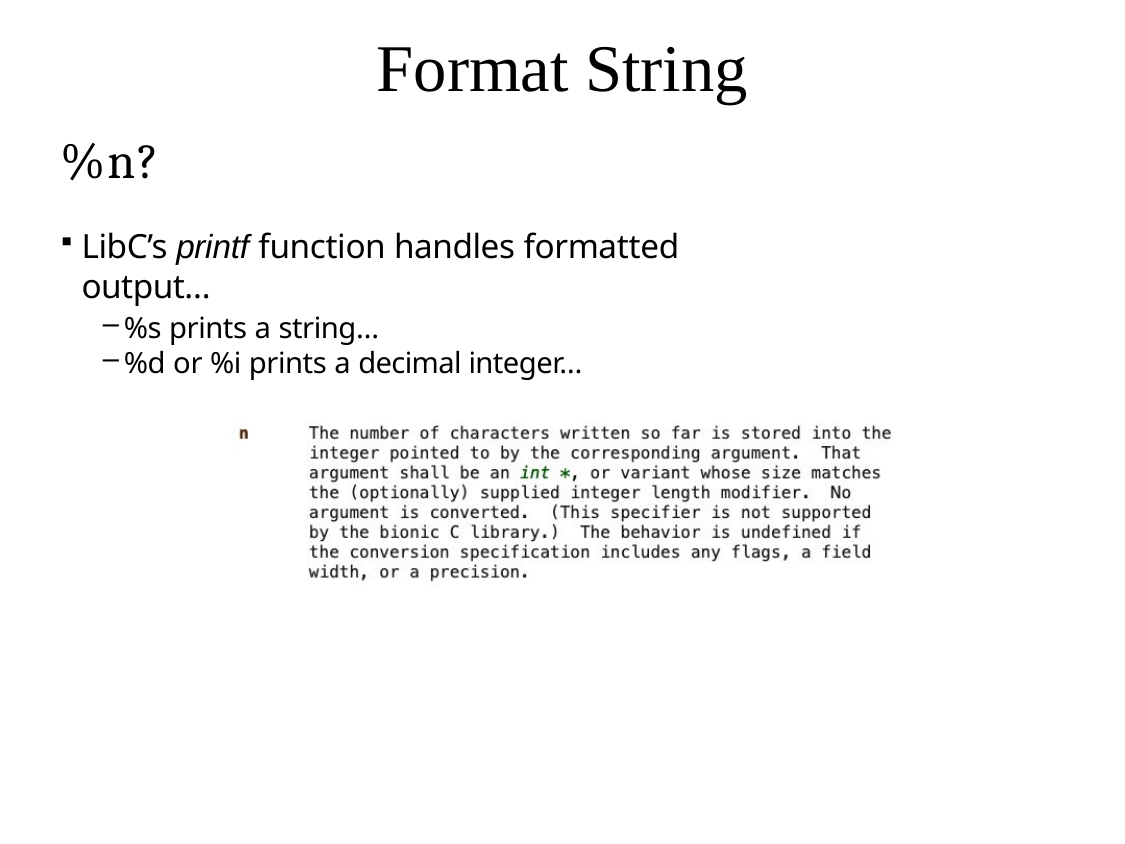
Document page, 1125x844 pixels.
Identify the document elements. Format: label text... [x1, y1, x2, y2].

text_box Format String [77, 12, 1048, 127]
text_box %n? [58, 126, 164, 189]
text_box LibC’s printf function handles formatted output… %s prints a string… %d or %i prints a decimal integer… [58, 218, 786, 380]
picture [231, 421, 894, 588]
